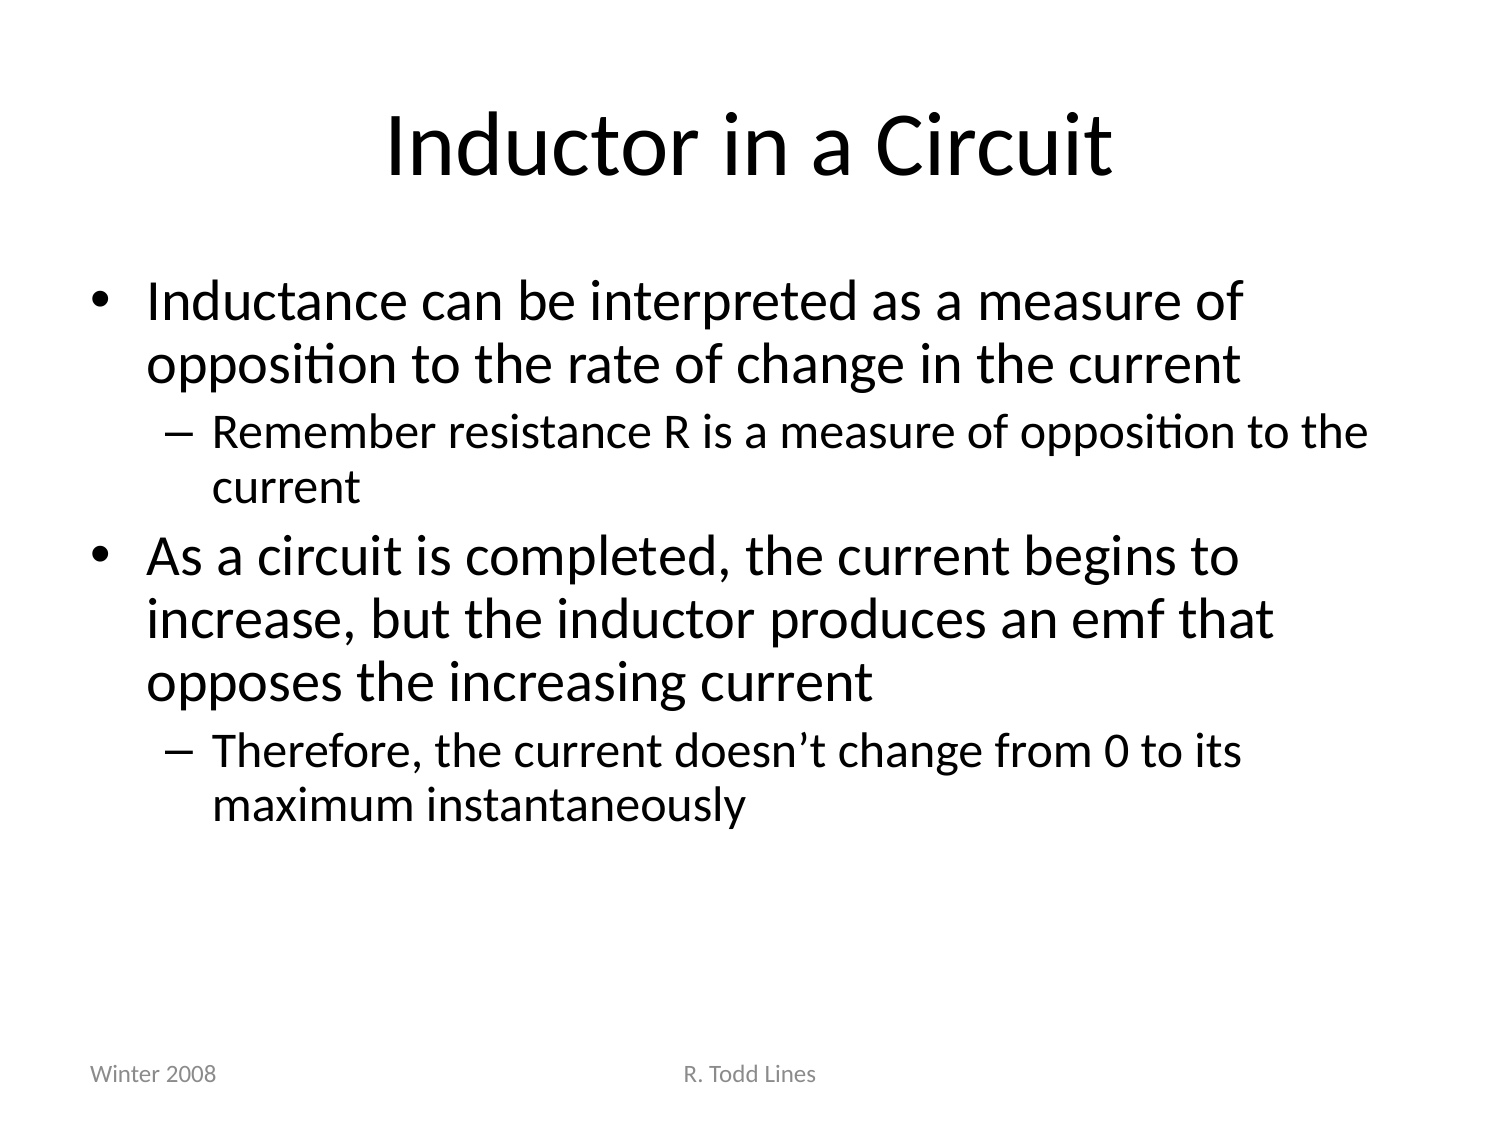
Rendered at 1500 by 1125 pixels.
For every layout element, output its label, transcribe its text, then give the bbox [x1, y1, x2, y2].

title Inductor in a Circuit [75, 45, 1425, 233]
list Inductance can be interpreted as a measure of opposition to the rate of change in the current Remember resistance R is a measure of opposition to the current As a circuit is completed, the current begins to increase, but the inductor produces an emf that opposes the increasing current Therefore, the current doesn’t change from 0 to its maximum instantaneously [75, 262, 1425, 1005]
slide_number Winter 2008 [75, 1042, 425, 1103]
footer R. Todd Lines [512, 1042, 988, 1103]
